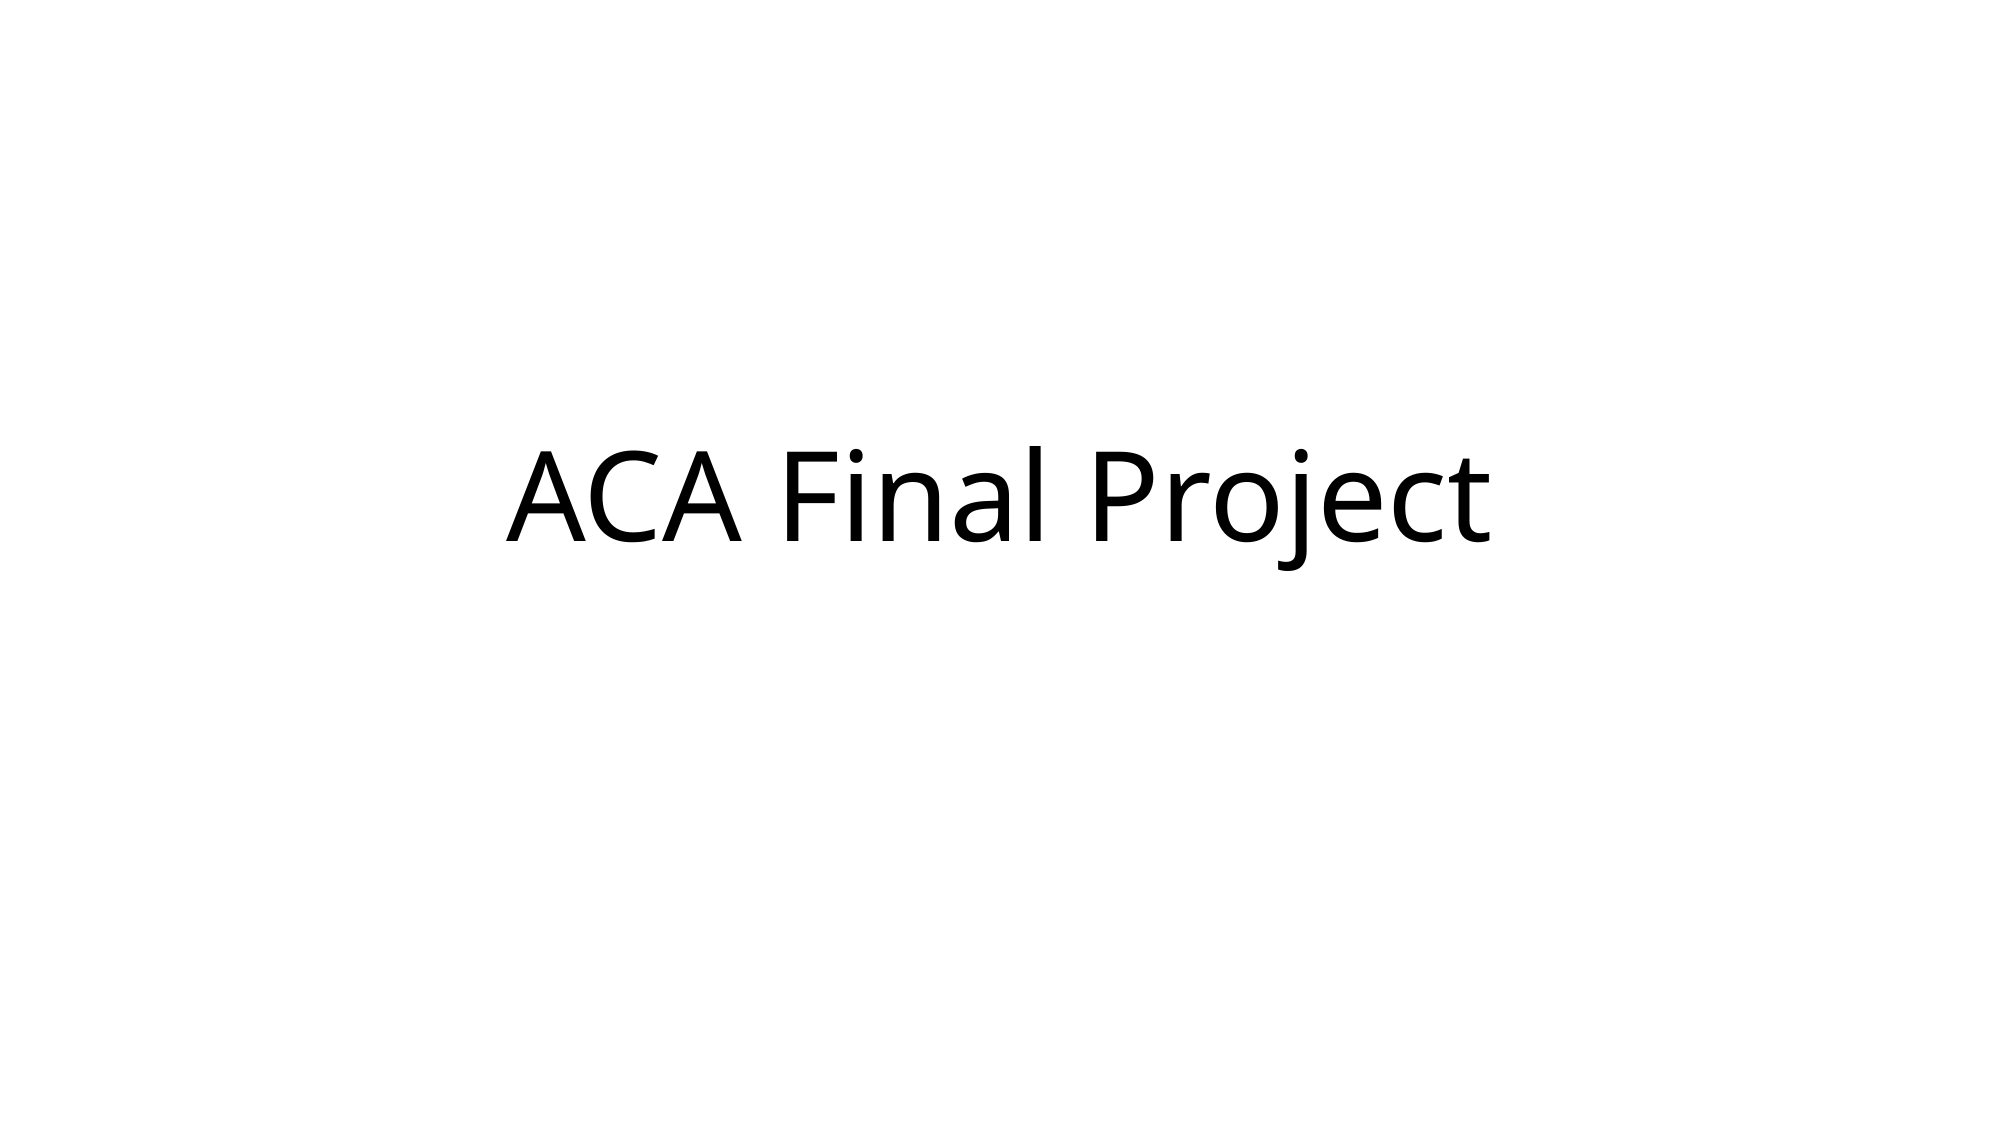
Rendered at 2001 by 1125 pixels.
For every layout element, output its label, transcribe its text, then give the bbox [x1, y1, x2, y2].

title ACA Final Project [249, 184, 1750, 576]
